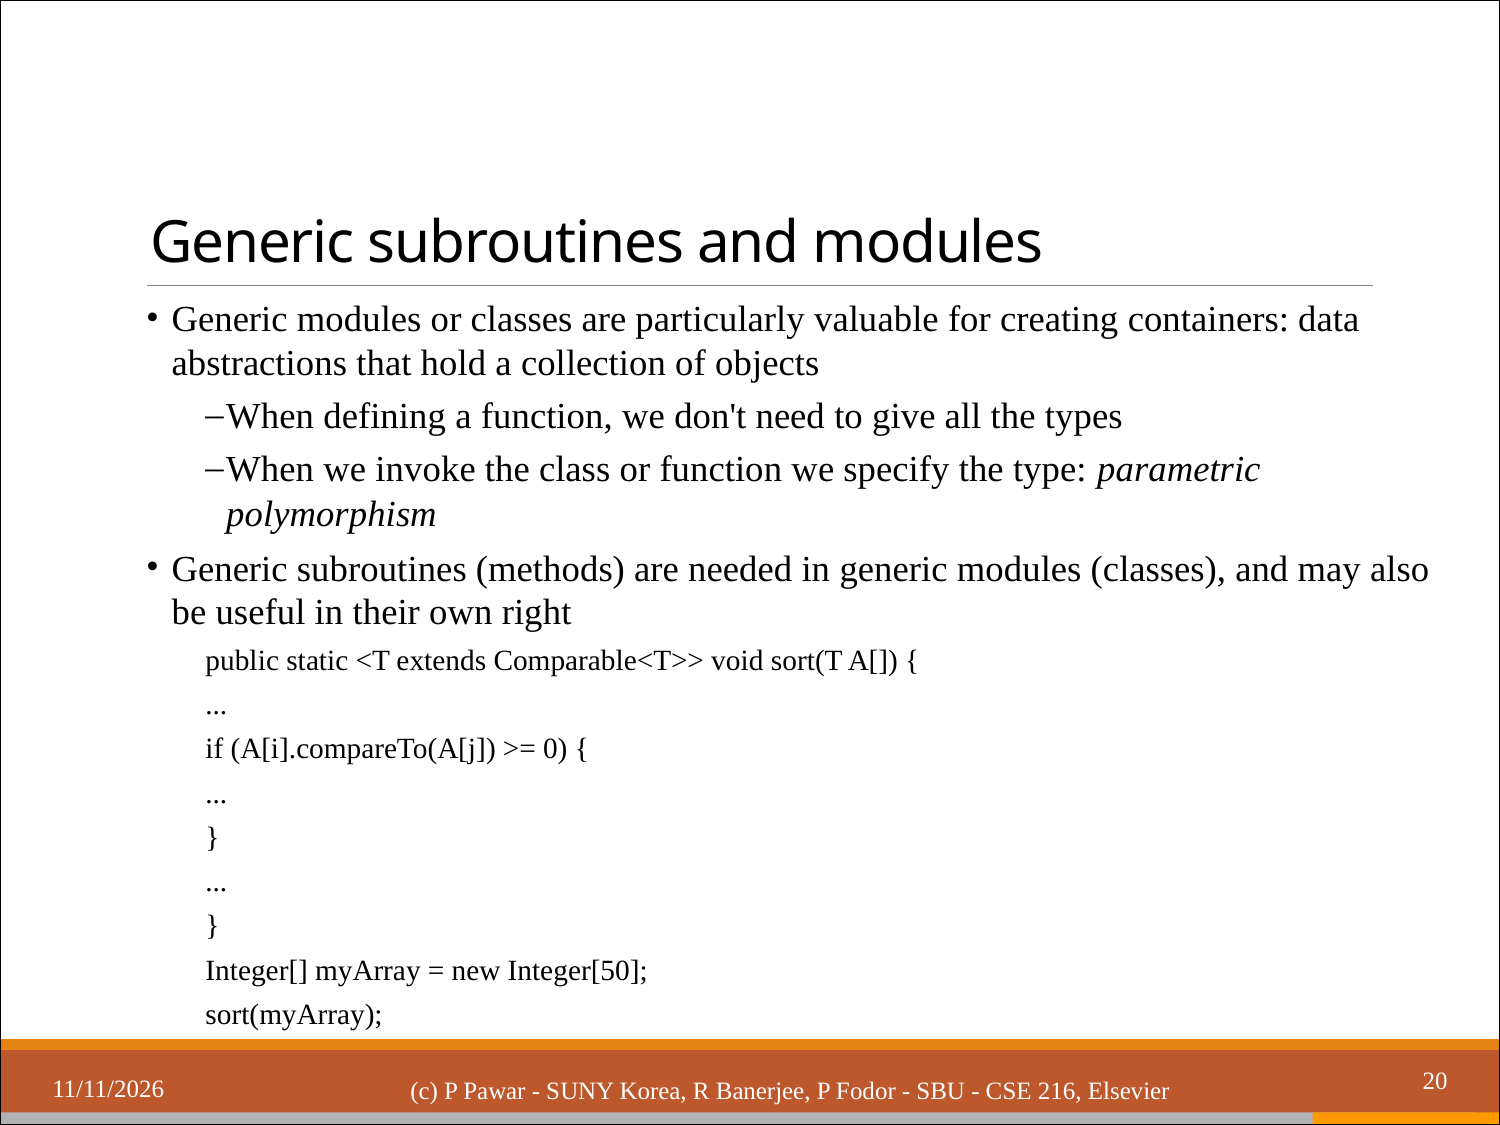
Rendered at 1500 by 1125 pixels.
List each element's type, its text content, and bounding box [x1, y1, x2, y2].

text_box [0, 0, 1500, 1125]
slide_number 20 [1338, 1057, 1463, 1119]
list Generic modules or classes are particularly valuable for creating containers: data abstractions that hold a collection of objects When defining a function, we don't need to give all the types When we invoke the class or function we specify the type: parametric polymorphism Generic subroutines (methods) are needed in generic modules (classes), and may also be useful in their own right public static <T extends Comparable<T>> void sort(T A[]) { ... if (A[i].compareTo(A[j]) >= 0) { ... } ... } Integer[] myArray = new Integer[50]; sort(myArray); [104, 286, 1465, 1042]
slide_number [37, 1057, 300, 1119]
footer (c) P Pawar - SUNY Korea, R Banerjee, P Fodor - SBU - CSE 216, Elsevier [355, 1059, 1226, 1120]
title Generic subroutines and modules [135, 94, 1422, 283]
